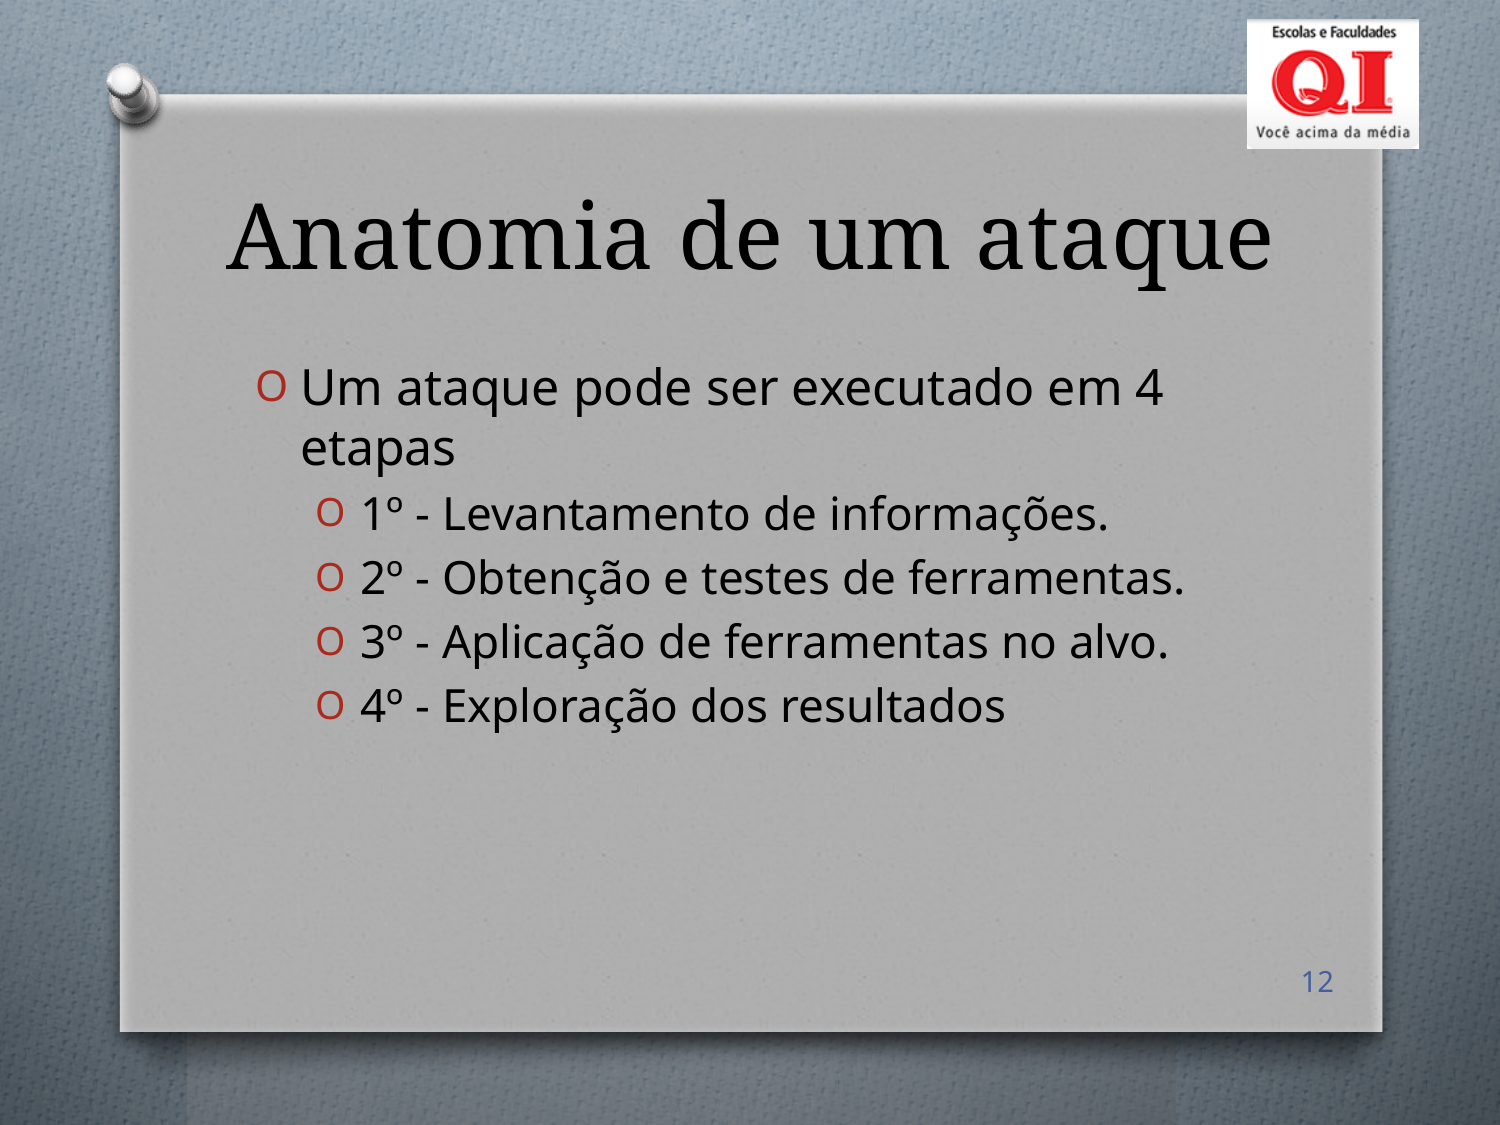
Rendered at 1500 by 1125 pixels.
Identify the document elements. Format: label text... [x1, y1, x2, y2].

slide_number 12 [1258, 952, 1350, 1013]
list Um ataque pode ser executado em 4 etapas 1º - Levantamento de informações. 2º - Obtenção e testes de ferramentas. 3º - Aplicação de ferramentas no alvo. 4º - Exploração dos resultados [240, 347, 1257, 939]
title Anatomia de um ataque [179, 134, 1323, 332]
picture [75, 29, 198, 153]
picture [1247, 19, 1439, 156]
